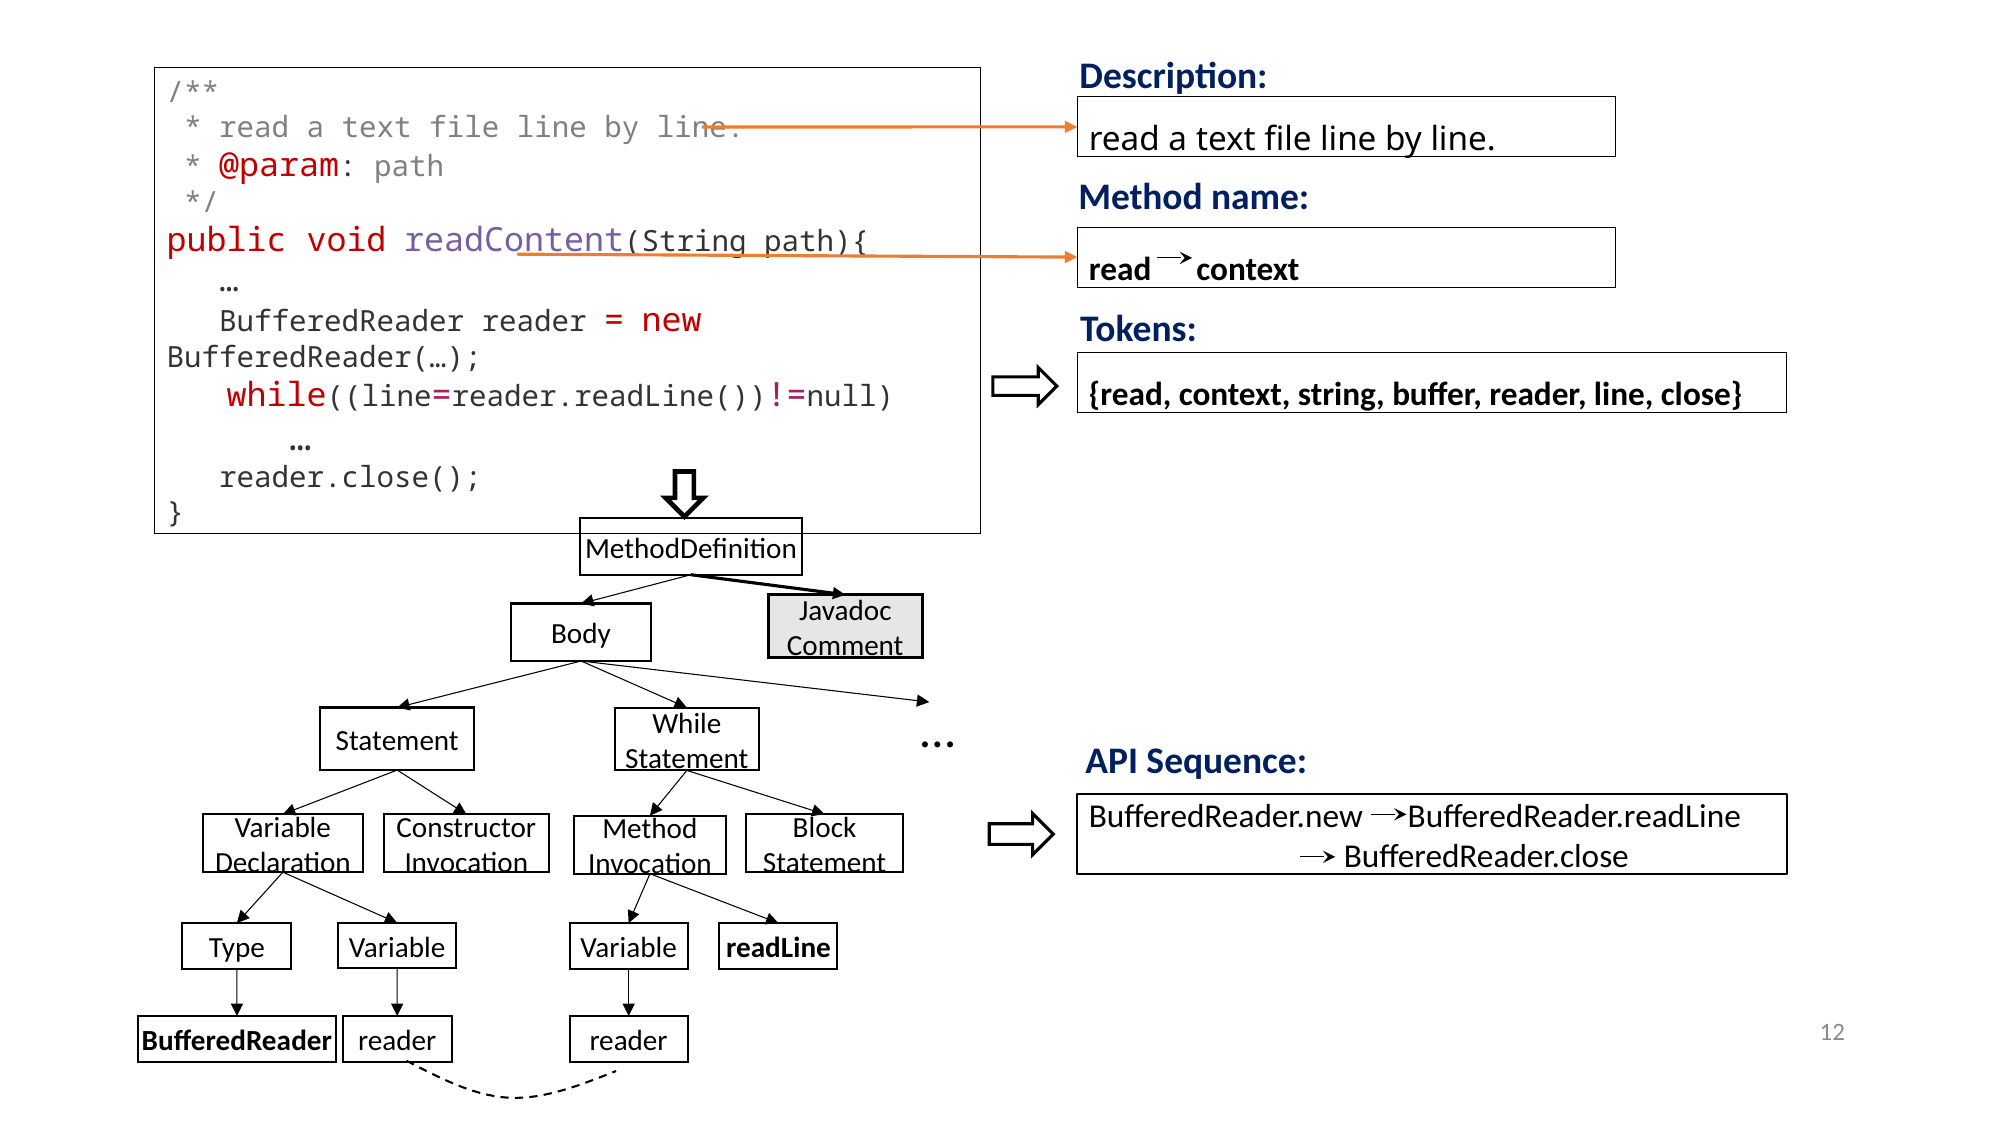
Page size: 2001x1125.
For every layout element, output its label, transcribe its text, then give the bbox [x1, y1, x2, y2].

text_box Method name: [1063, 164, 1333, 225]
text_box readLine [718, 922, 838, 970]
text_box Variable [337, 922, 457, 969]
text_box Method Invocation [573, 815, 727, 875]
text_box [581, 574, 691, 604]
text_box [691, 574, 846, 595]
text_box reader [569, 1015, 689, 1063]
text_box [649, 873, 779, 924]
text_box [663, 470, 706, 517]
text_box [686, 770, 825, 815]
text_box read context [1077, 227, 1616, 288]
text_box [397, 770, 467, 815]
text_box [581, 660, 930, 702]
text_box [406, 1059, 617, 1099]
text_box /** * read a text file line by line. * @param: path */ public void readContent(String path){ … BufferedReader reader = new BufferedReader(…); while((line=reader.readLine())!=null) … reader.close(); } [154, 67, 981, 534]
text_box Body [510, 602, 652, 661]
text_box read a text file line by line. [1077, 96, 1616, 157]
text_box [649, 770, 687, 816]
text_box reader [342, 1015, 453, 1063]
text_box Description: [1064, 43, 1292, 104]
text_box Block Statement [745, 813, 904, 873]
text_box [282, 770, 397, 815]
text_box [581, 702, 687, 708]
text_box API Sequence: [1070, 728, 1331, 789]
text_box Constructor Invocation [383, 813, 550, 873]
text_box Tokens: [1065, 296, 1221, 357]
text_box {read, context, string, buffer, reader, line, close} [1077, 352, 1787, 413]
text_box Variable Declaration [202, 813, 364, 873]
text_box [397, 661, 581, 708]
text_box Javadoc Comment [767, 594, 923, 658]
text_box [282, 872, 398, 923]
slide_number 12 [1410, 1000, 1861, 1061]
text_box [991, 365, 1059, 408]
text_box MethodDefinition [579, 517, 803, 576]
text_box Type [181, 922, 292, 970]
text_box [628, 873, 649, 924]
text_box Variable [569, 922, 689, 970]
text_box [236, 872, 283, 924]
text_box … [906, 708, 969, 746]
text_box [988, 810, 1055, 858]
text_box BufferedReader [137, 1015, 337, 1063]
text_box While Statement [614, 707, 760, 771]
text_box BufferedReader.new BufferedReader.readLine BufferedReader.close [1077, 793, 1787, 874]
text_box Statement [319, 706, 475, 771]
